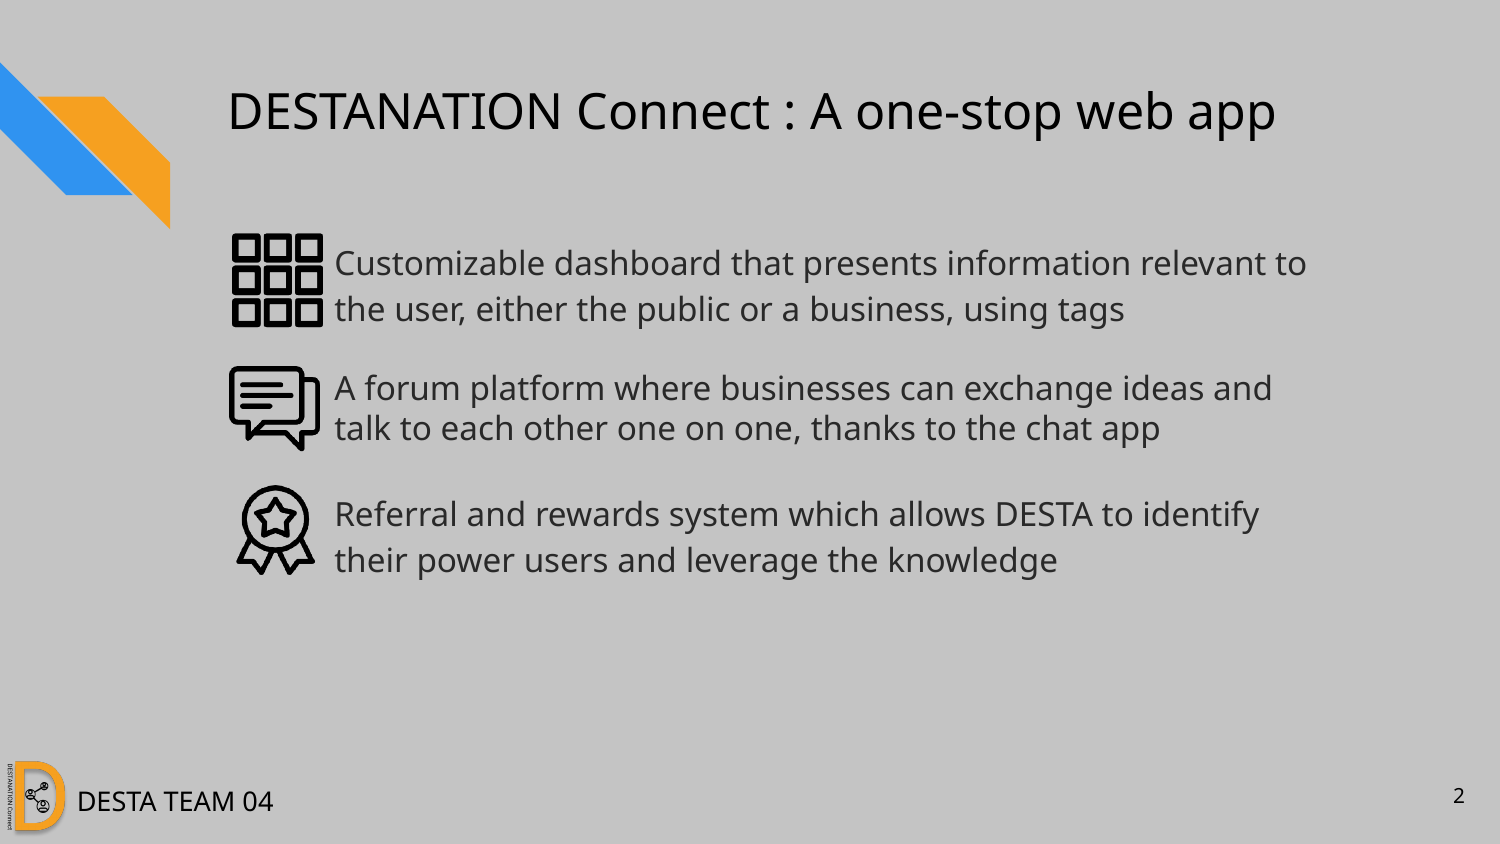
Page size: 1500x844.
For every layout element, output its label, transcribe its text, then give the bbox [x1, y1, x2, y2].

picture [0, 740, 114, 844]
picture [229, 485, 320, 575]
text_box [232, 217, 323, 343]
title DESTANATION Connect : A one-stop web app [212, 64, 1368, 215]
subtitle DESTA TEAM 04 [118, 764, 320, 841]
slide_number ‹#› [1389, 764, 1480, 830]
list Customizable dashboard that presents information relevant to the user, either the public or a business, using tags A forum platform where businesses can exchange ideas and talk to each other one on one, thanks to the chat app Referral and rewards system which allows DESTA to identify their power users and leverage the knowledge [319, 220, 1342, 699]
picture [228, 363, 320, 454]
